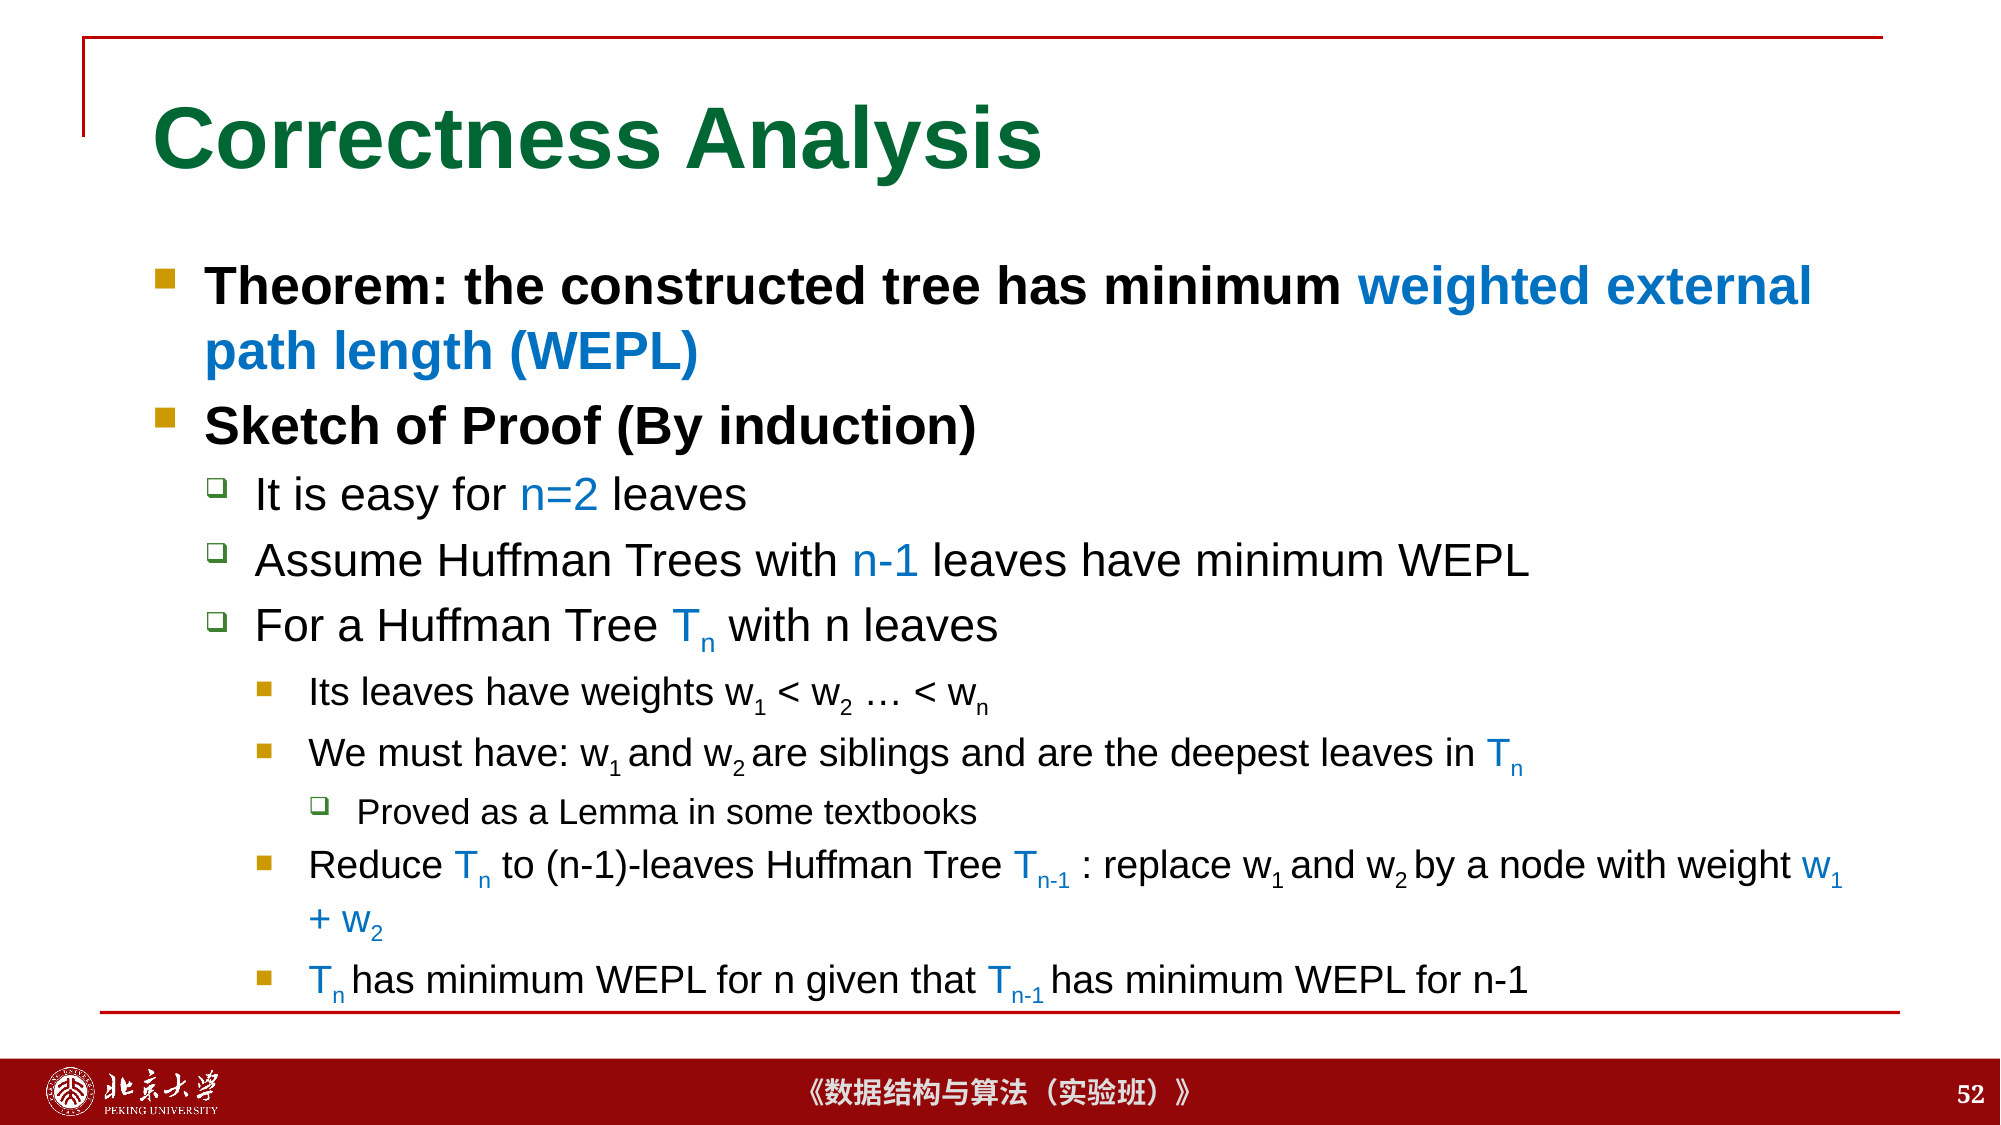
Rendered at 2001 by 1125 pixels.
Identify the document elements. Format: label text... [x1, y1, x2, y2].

list Theorem: the constructed tree has minimum weighted external path length (WEPL) Sketch of Proof (By induction) It is easy for n=2 leaves Assume Huffman Trees with n-1 leaves have minimum WEPL For a Huffman Tree Tn with n leaves Its leaves have weights w1 < w2 … < wn We must have: w1 and w2 are siblings and are the deepest leaves in Tn Proved as a Lemma in some textbooks Reduce Tn to (n-1)-leaves Huffman Tree Tn-1 : replace w1 and w2 by a node with weight w1 + w2 Tn has minimum WEPL for n given that Tn-1 has minimum WEPL for n-1 [137, 243, 1863, 1017]
picture [46, 1067, 218, 1116]
title Correctness Analysis [137, 59, 1863, 209]
slide_number 52 [1550, 1065, 2000, 1125]
